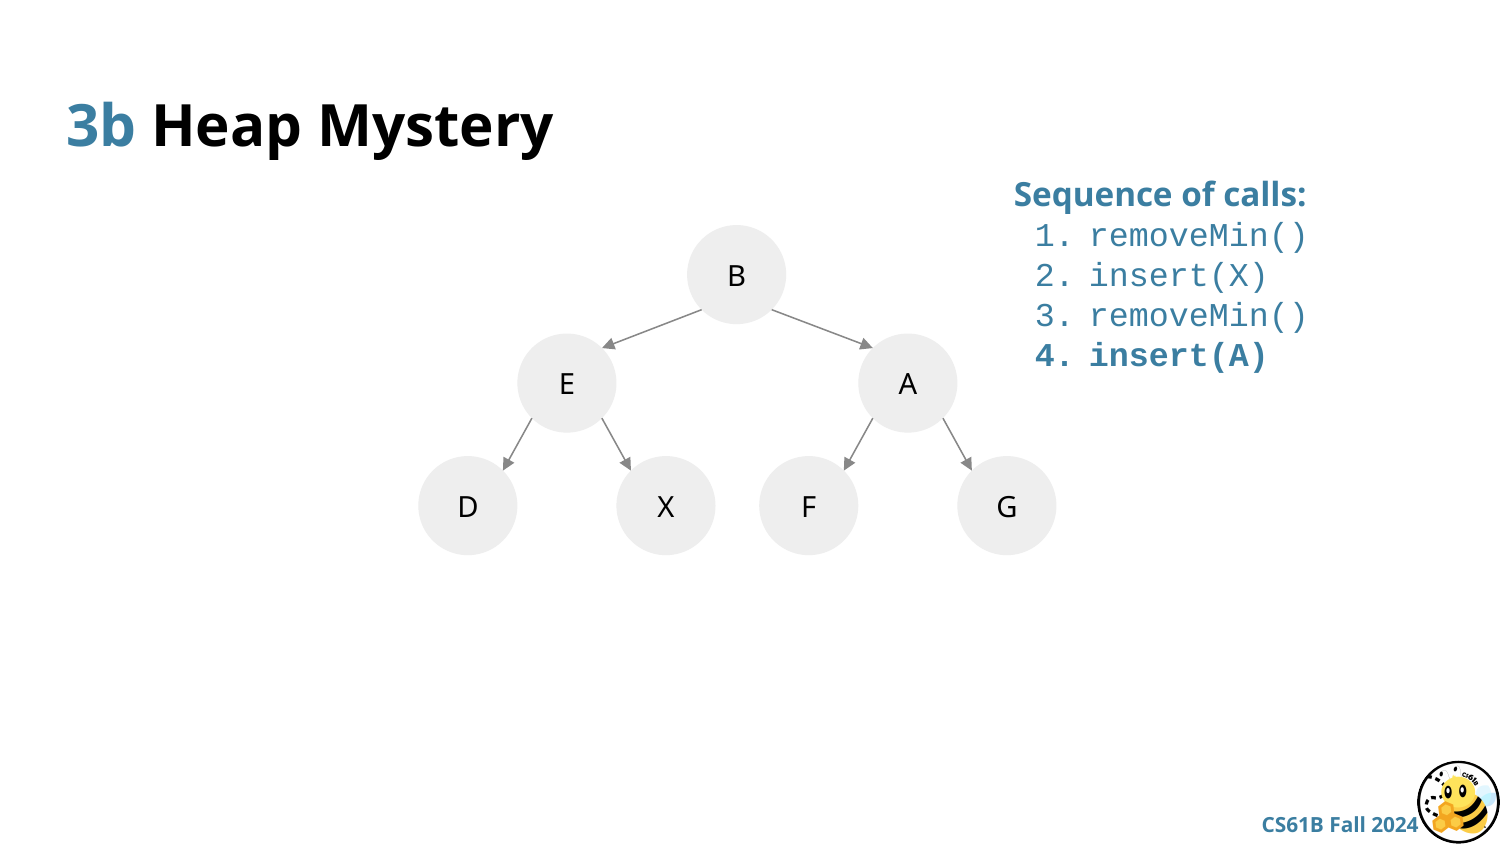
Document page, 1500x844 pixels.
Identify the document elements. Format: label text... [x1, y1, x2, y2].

text_box X [616, 456, 716, 556]
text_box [843, 417, 874, 471]
title 3b Heap Mystery [51, 72, 1449, 167]
text_box F [759, 456, 859, 556]
picture [1417, 760, 1500, 844]
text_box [771, 309, 874, 349]
text_box B [687, 225, 787, 325]
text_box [601, 309, 702, 349]
text_box D [418, 456, 518, 556]
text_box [942, 417, 973, 471]
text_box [601, 417, 632, 471]
text_box G [957, 456, 1057, 556]
text_box E [517, 333, 617, 433]
text_box Sequence of calls: removeMin() insert(X) removeMin() insert(A) [998, 158, 1500, 388]
text_box A [858, 333, 958, 433]
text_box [502, 417, 533, 471]
